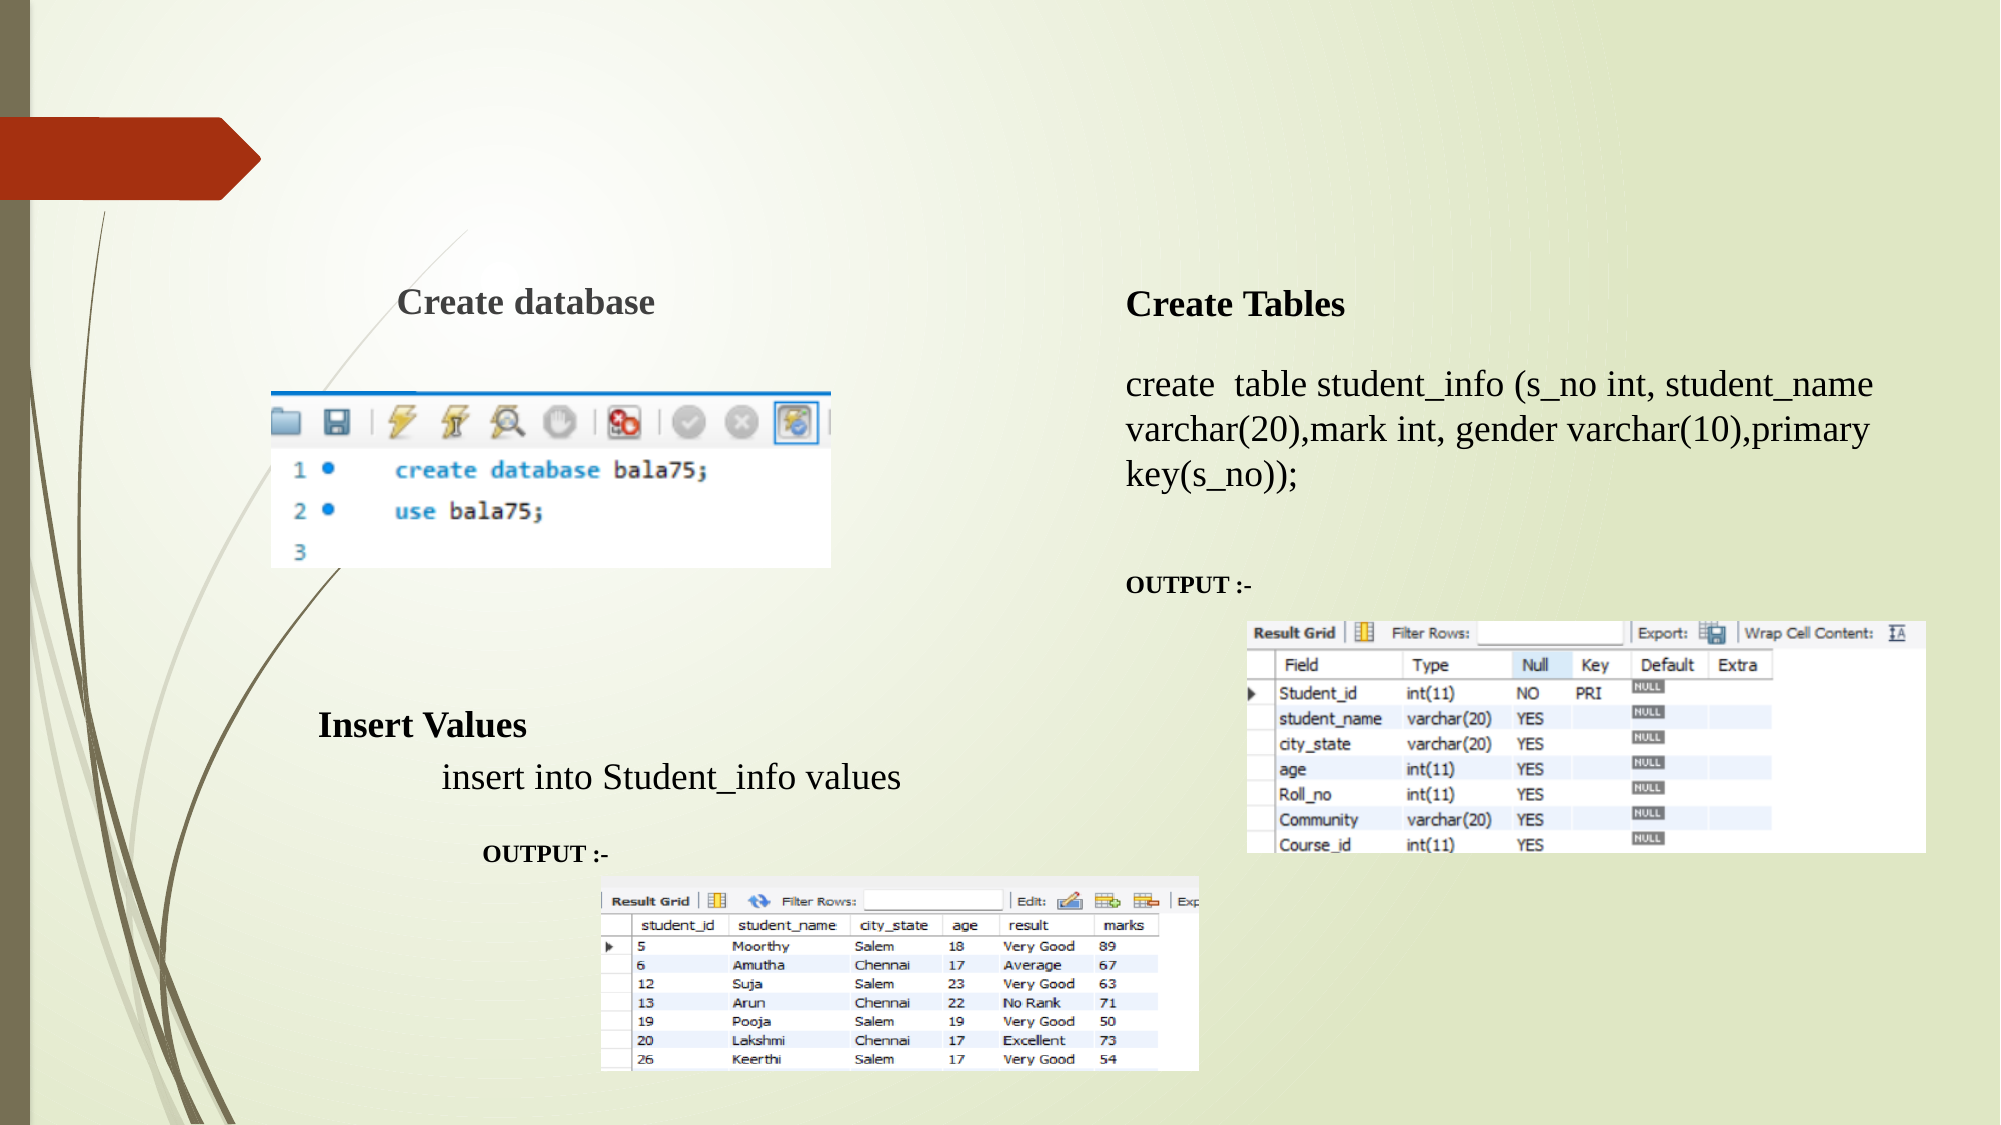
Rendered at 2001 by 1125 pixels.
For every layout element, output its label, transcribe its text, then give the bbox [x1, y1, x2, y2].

text_box Insert Values [303, 670, 633, 753]
text_box insert into Student_info values [426, 744, 1242, 804]
text_box Create Tables [1110, 248, 1426, 331]
picture [601, 876, 1199, 1072]
picture [271, 391, 832, 569]
picture [1247, 621, 1926, 853]
text_box create table student_info (s_no int, student_name varchar(20),mark int, gender varchar(10),primary key(s_no)); [1110, 351, 1898, 501]
text_box OUTPUT :- [1110, 561, 2000, 607]
list Create database [381, 269, 697, 358]
text_box OUTPUT :- [467, 829, 1468, 875]
